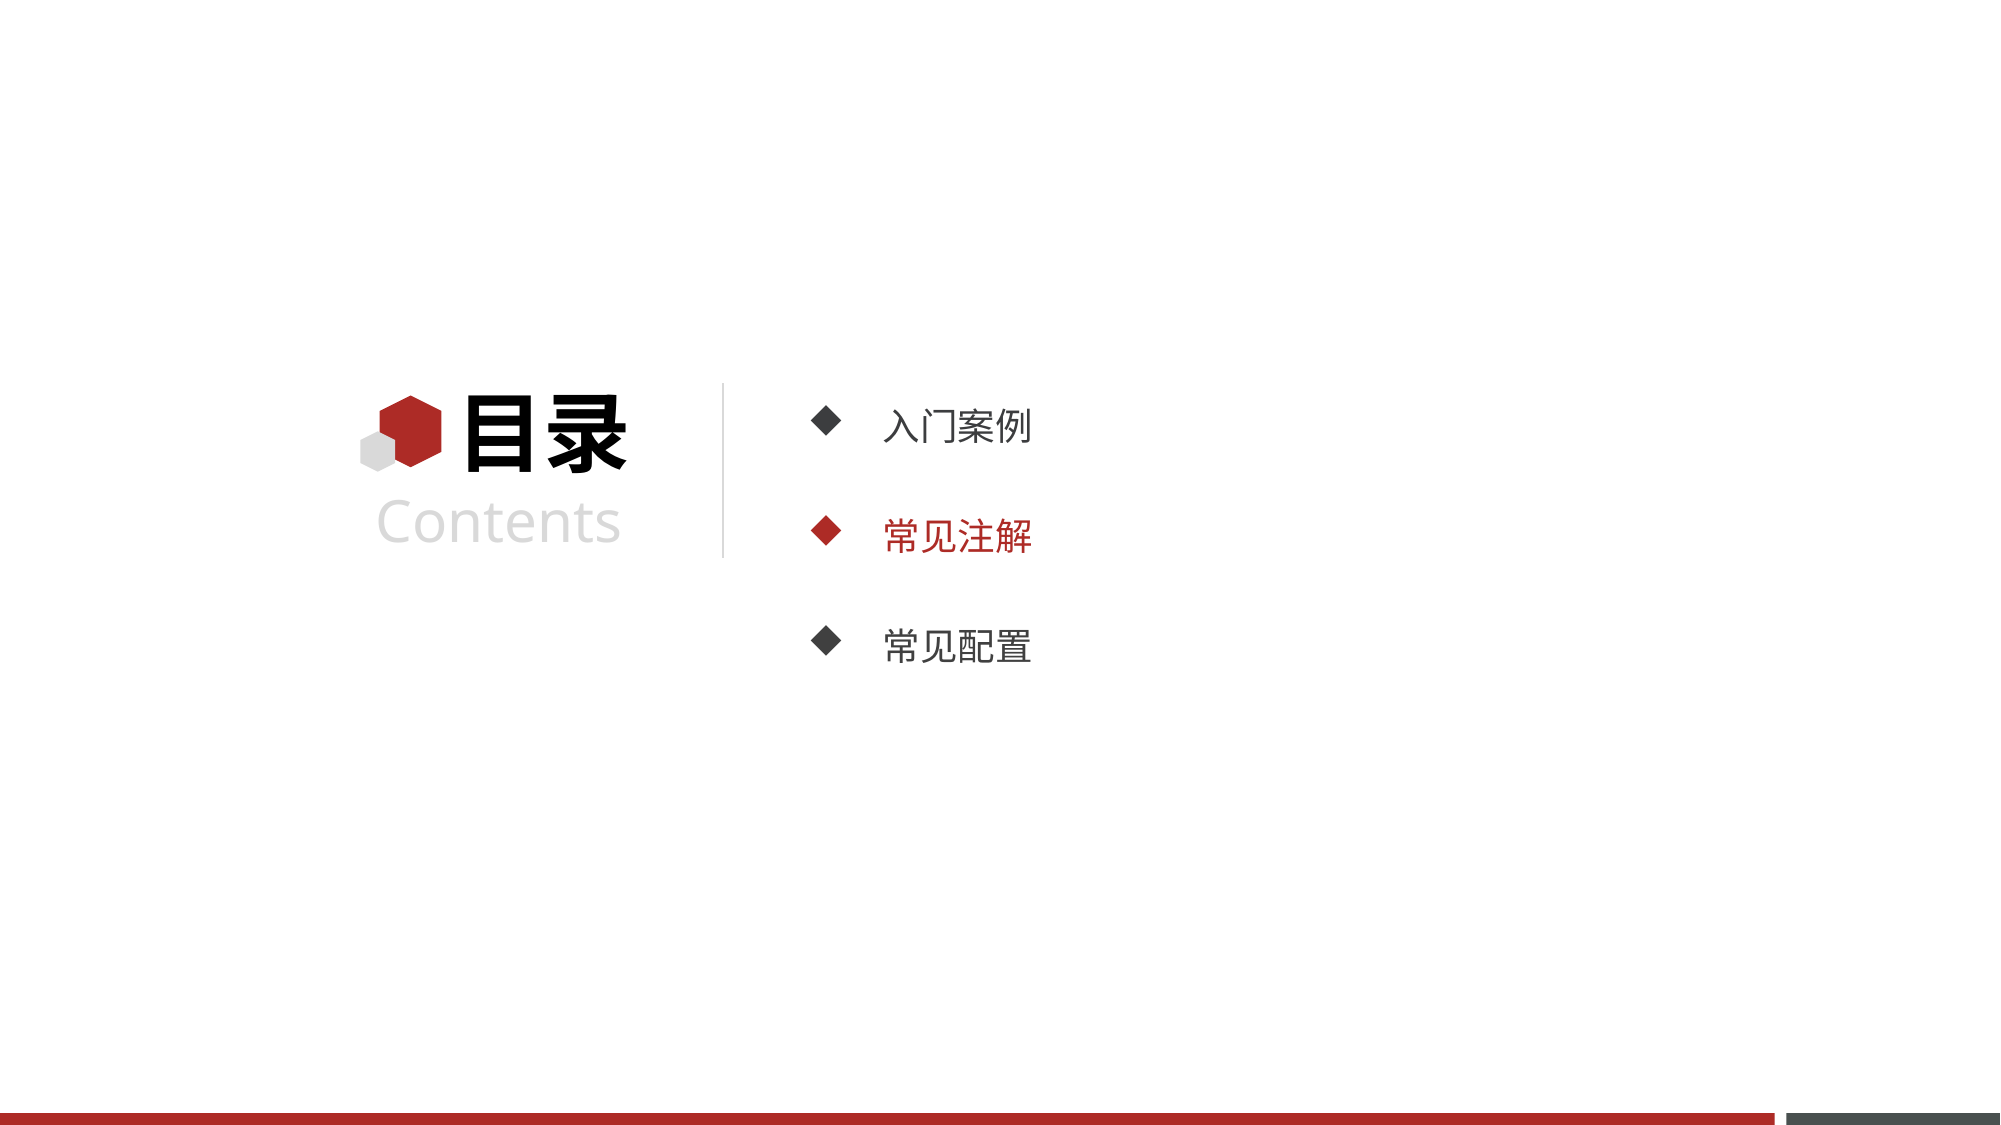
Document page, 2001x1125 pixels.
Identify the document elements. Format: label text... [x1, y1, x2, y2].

text_box 常见配置 [792, 590, 1773, 701]
list 入门案例 [792, 370, 1773, 480]
text_box 常见注解 [792, 480, 1773, 590]
